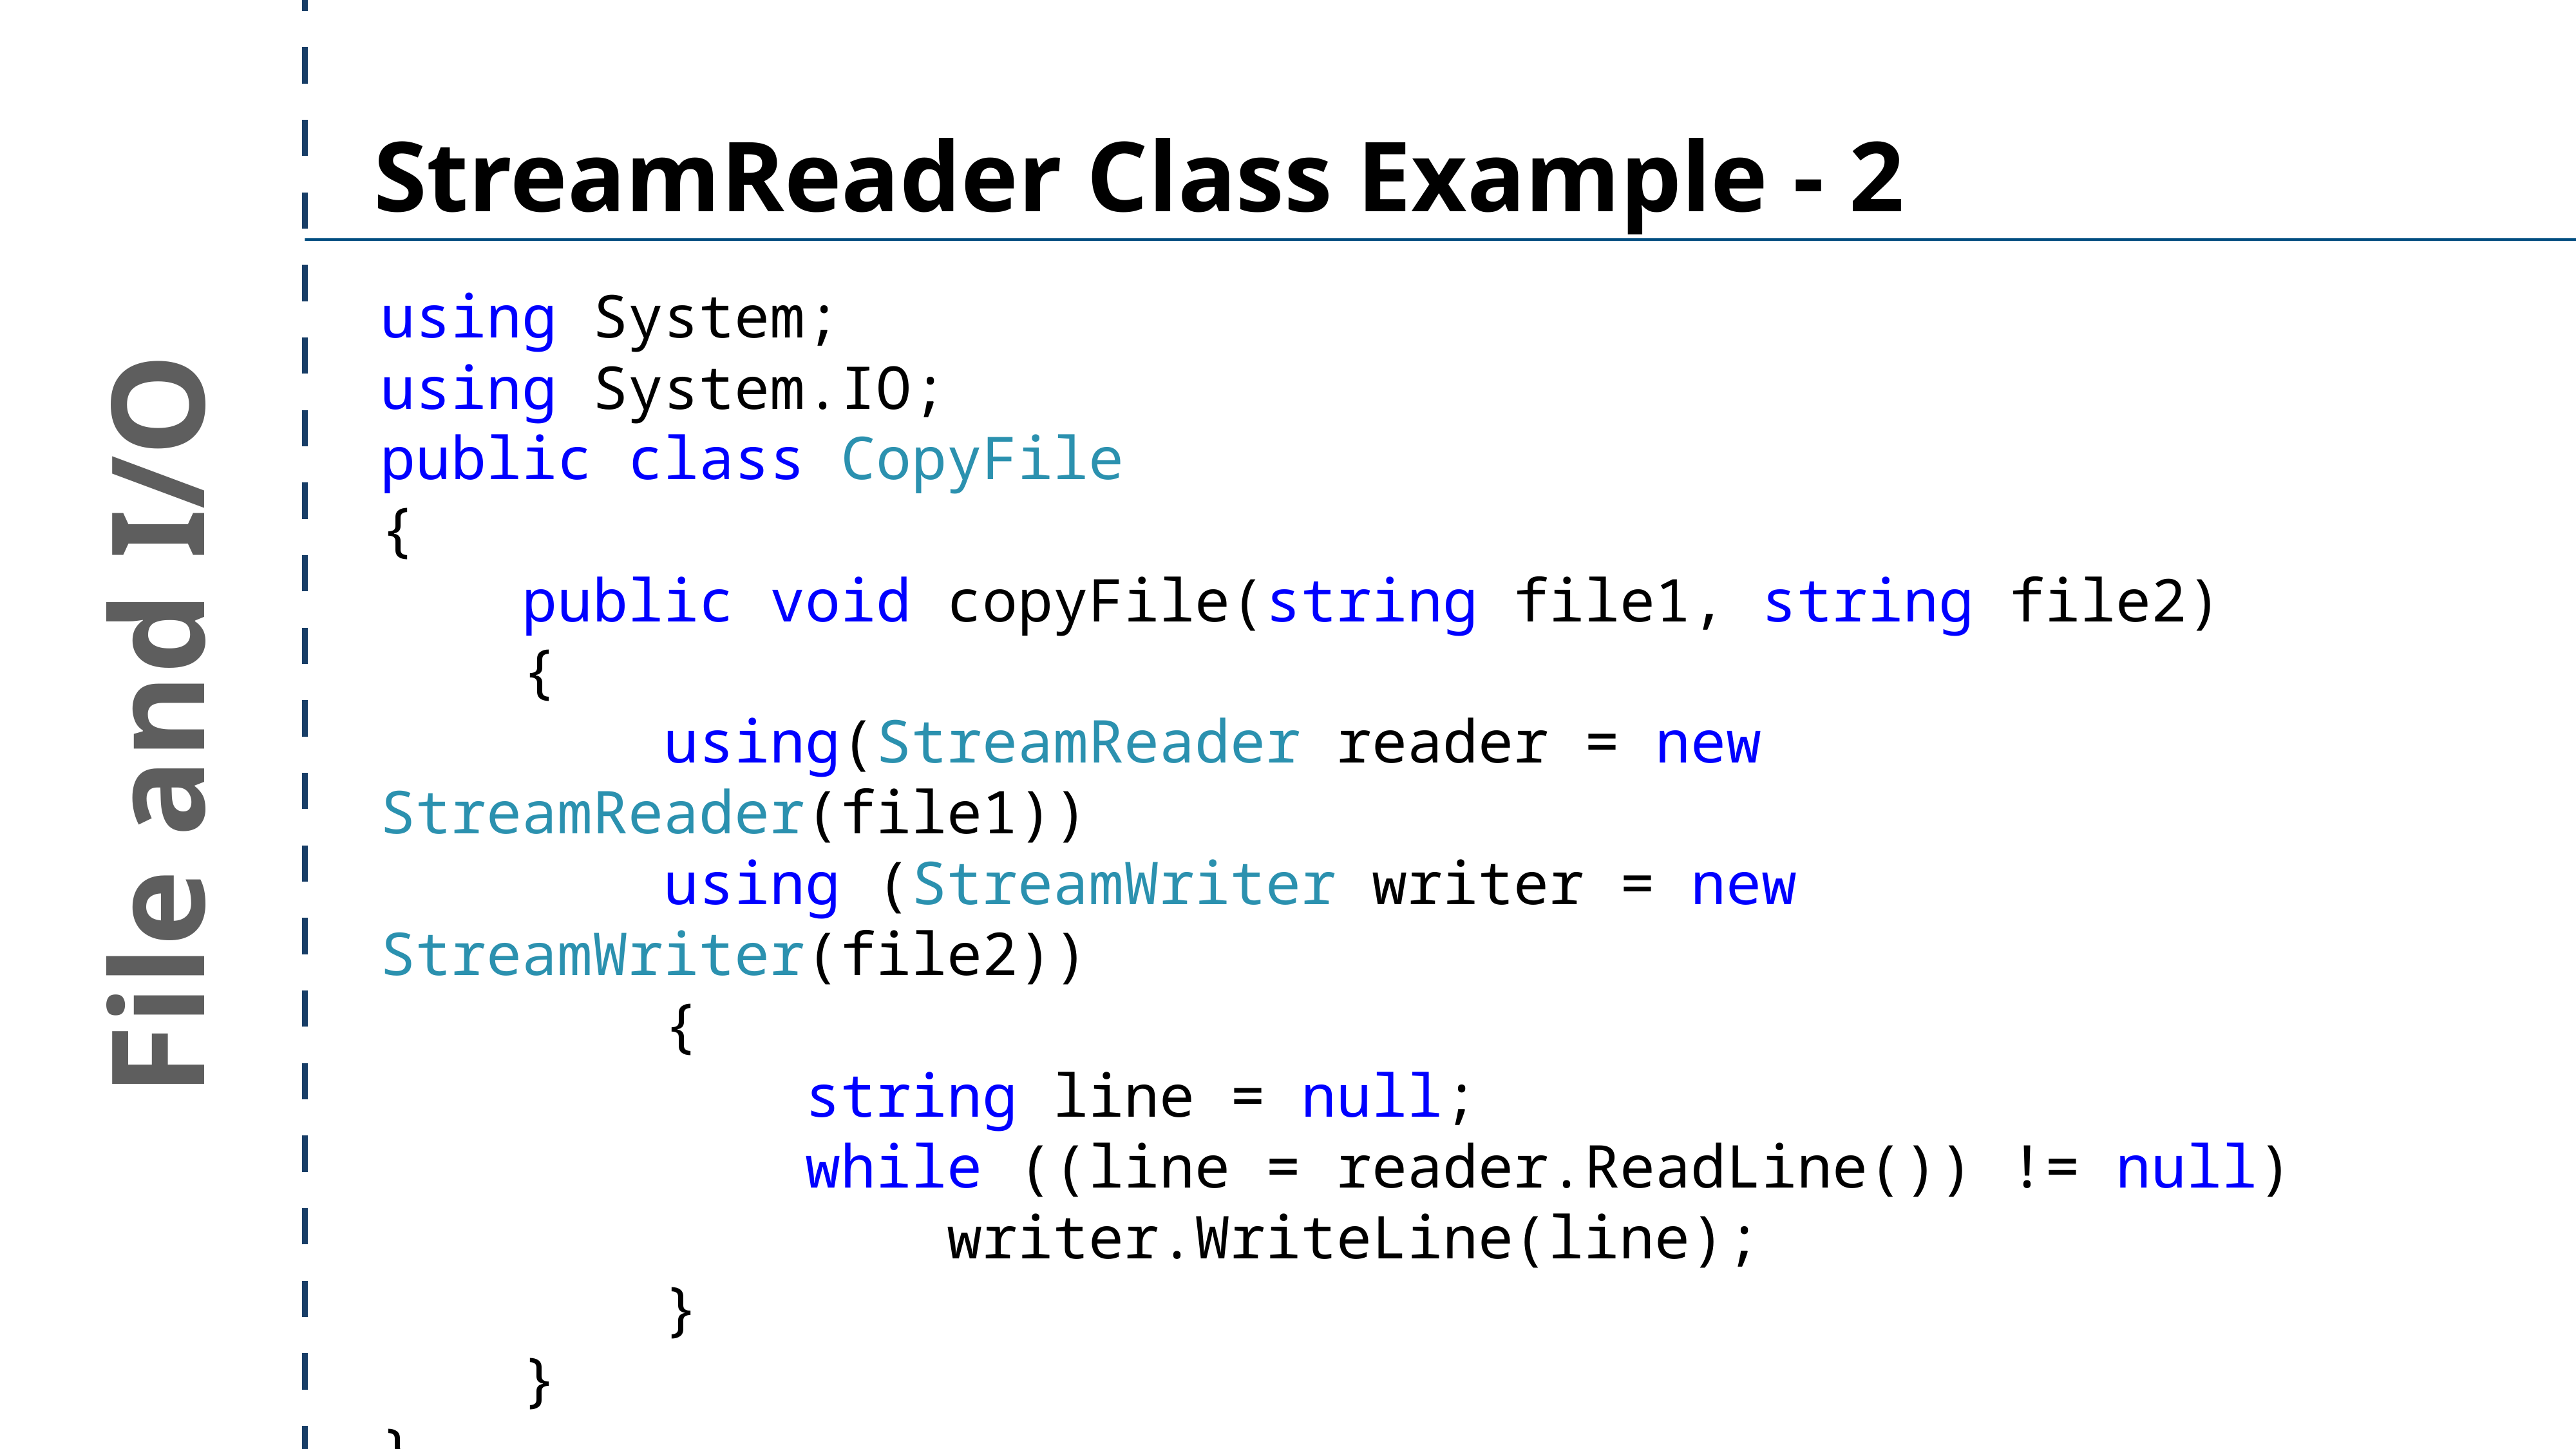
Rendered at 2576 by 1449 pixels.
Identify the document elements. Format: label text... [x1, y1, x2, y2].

text_box StreamReader Class Example - 2 [364, 109, 1915, 236]
text_box using System; using System.IO; public class CopyFile { public void copyFile(string file1, string file2) { using(StreamReader reader = new StreamReader(file1)) using (StreamWriter writer = new StreamWriter(file2)) { string line = null; while ((line = reader.ReadLine()) != null) writer.WriteLine(line); } } } [370, 274, 2436, 1449]
text_box File and I/O [68, 346, 238, 1103]
